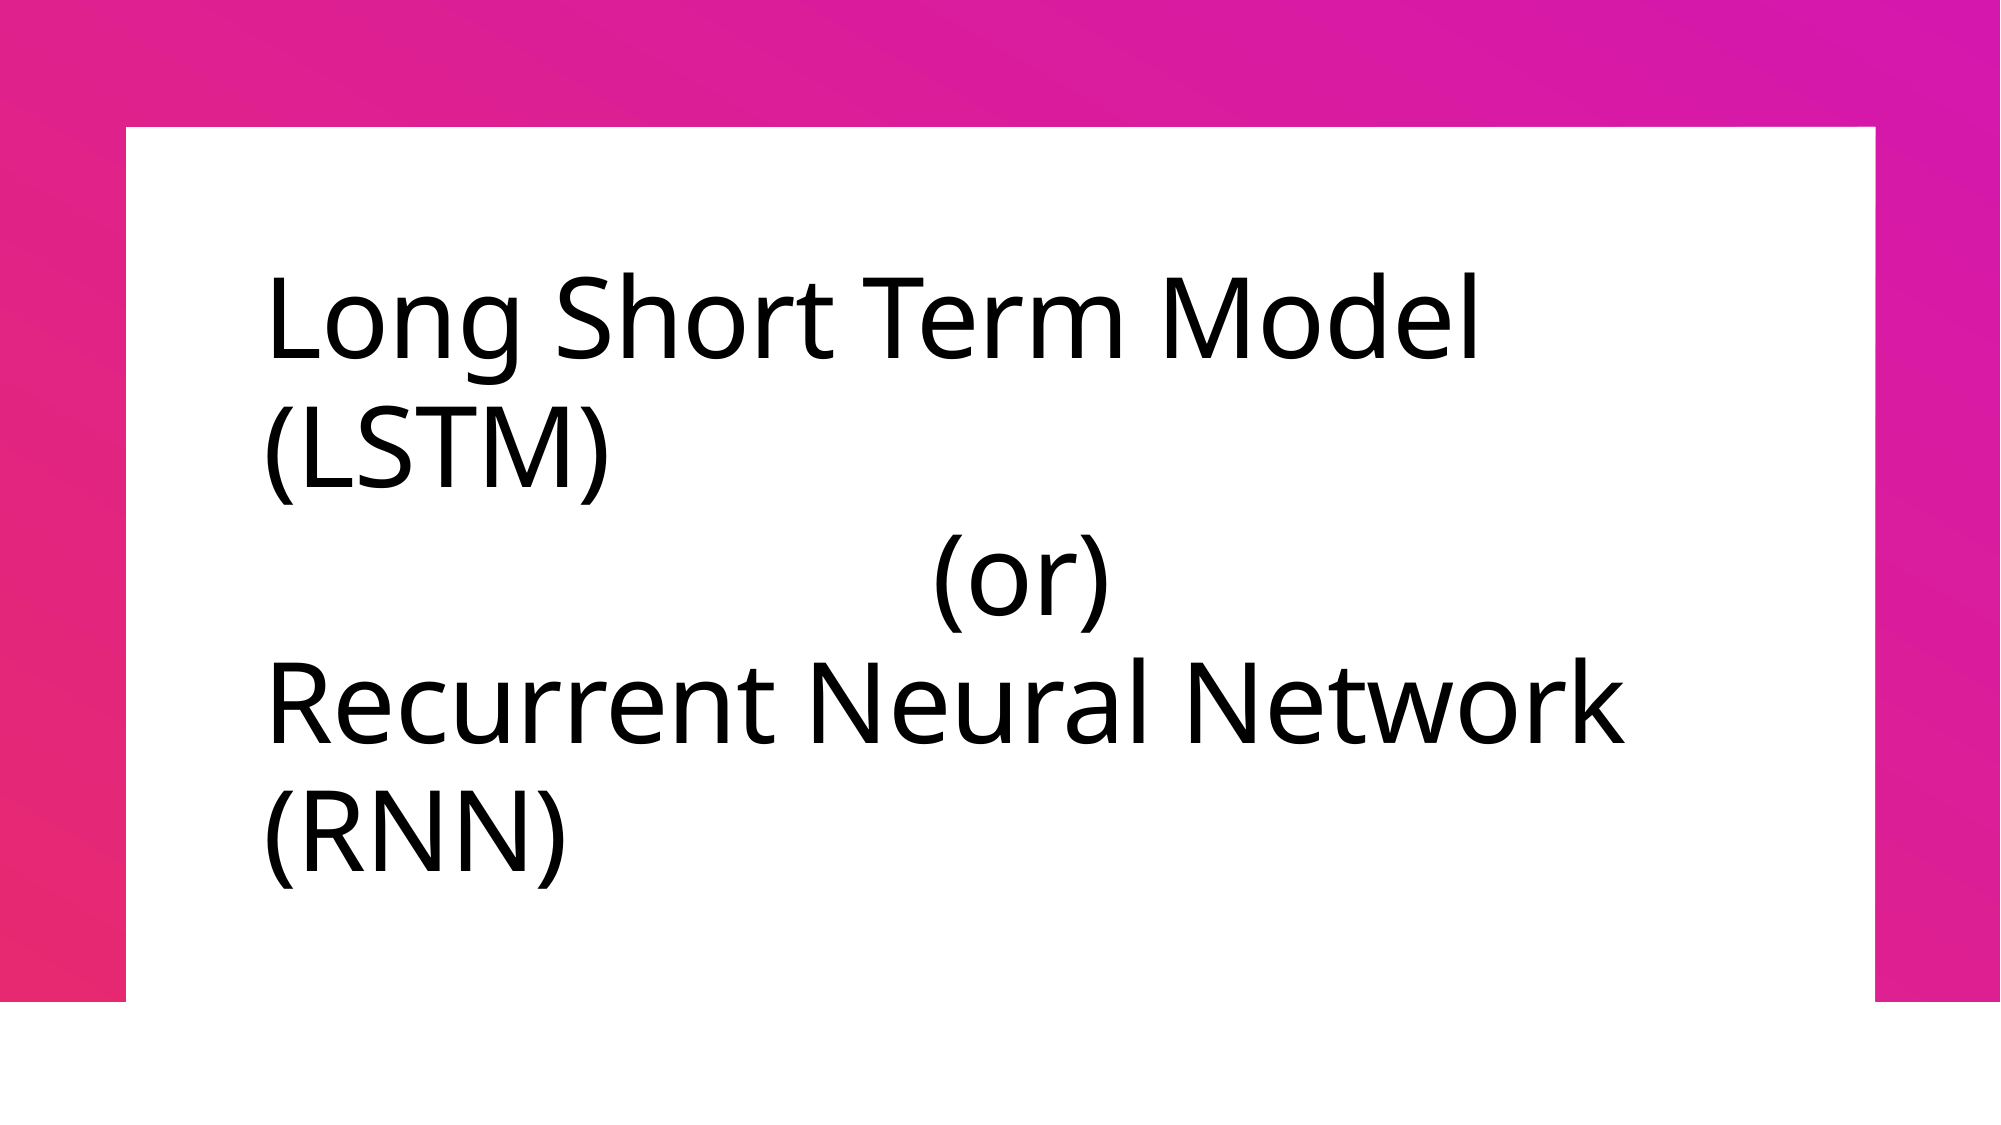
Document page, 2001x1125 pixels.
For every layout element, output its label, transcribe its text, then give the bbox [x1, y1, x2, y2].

title Long Short Term Model (LSTM) (or) Recurrent Neural Network (RNN) [248, 248, 1833, 967]
